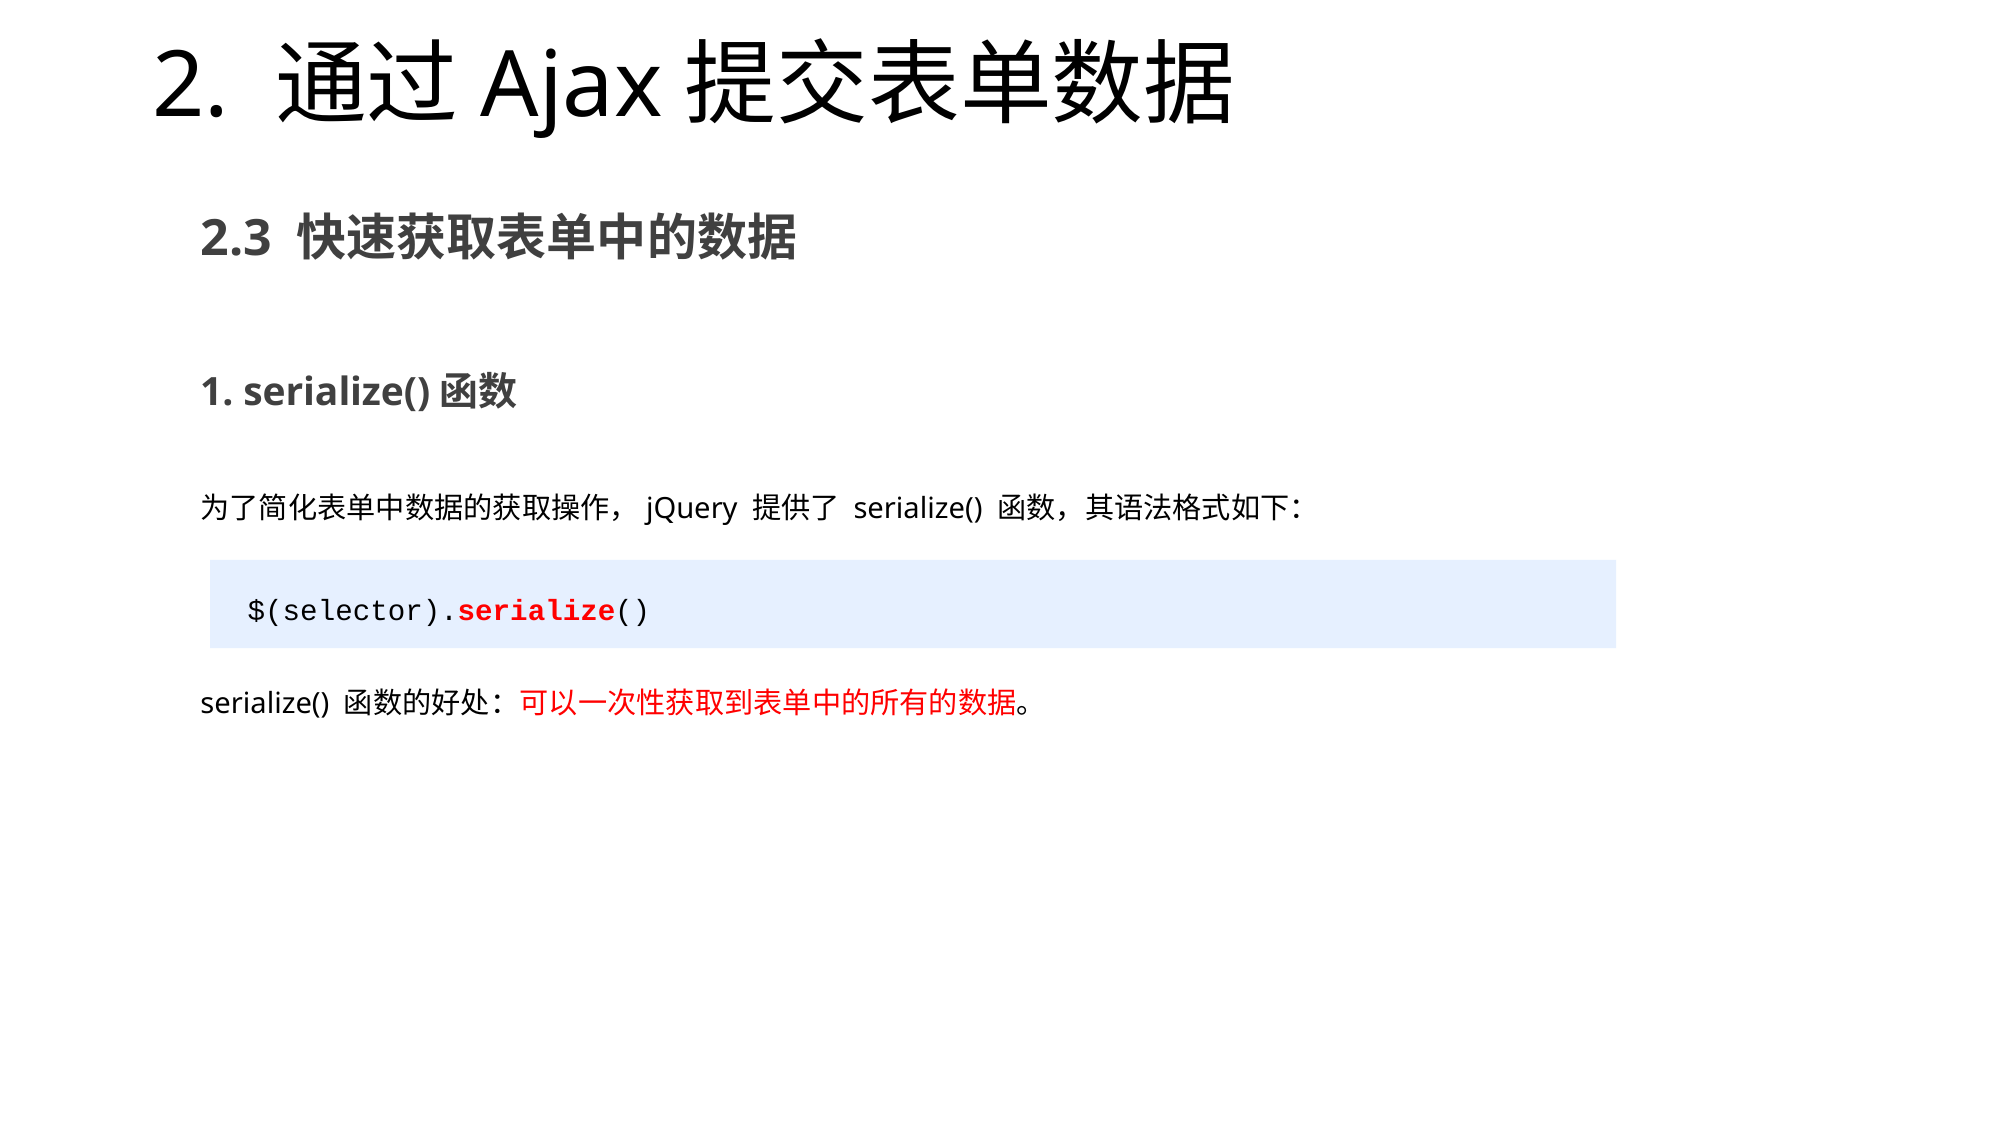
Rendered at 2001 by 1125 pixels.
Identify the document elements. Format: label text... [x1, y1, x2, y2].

text_box 为了简化表单中数据的获取操作，jQuery 提供了 serialize() 函数，其语法格式如下： [185, 464, 1831, 1095]
title 2. 通过Ajax提交表单数据 [137, 0, 1612, 174]
list 2.3 快速获取表单中的数据 [185, 204, 1612, 324]
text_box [210, 559, 1660, 649]
text_box 1. serialize()函数 [185, 364, 1605, 422]
